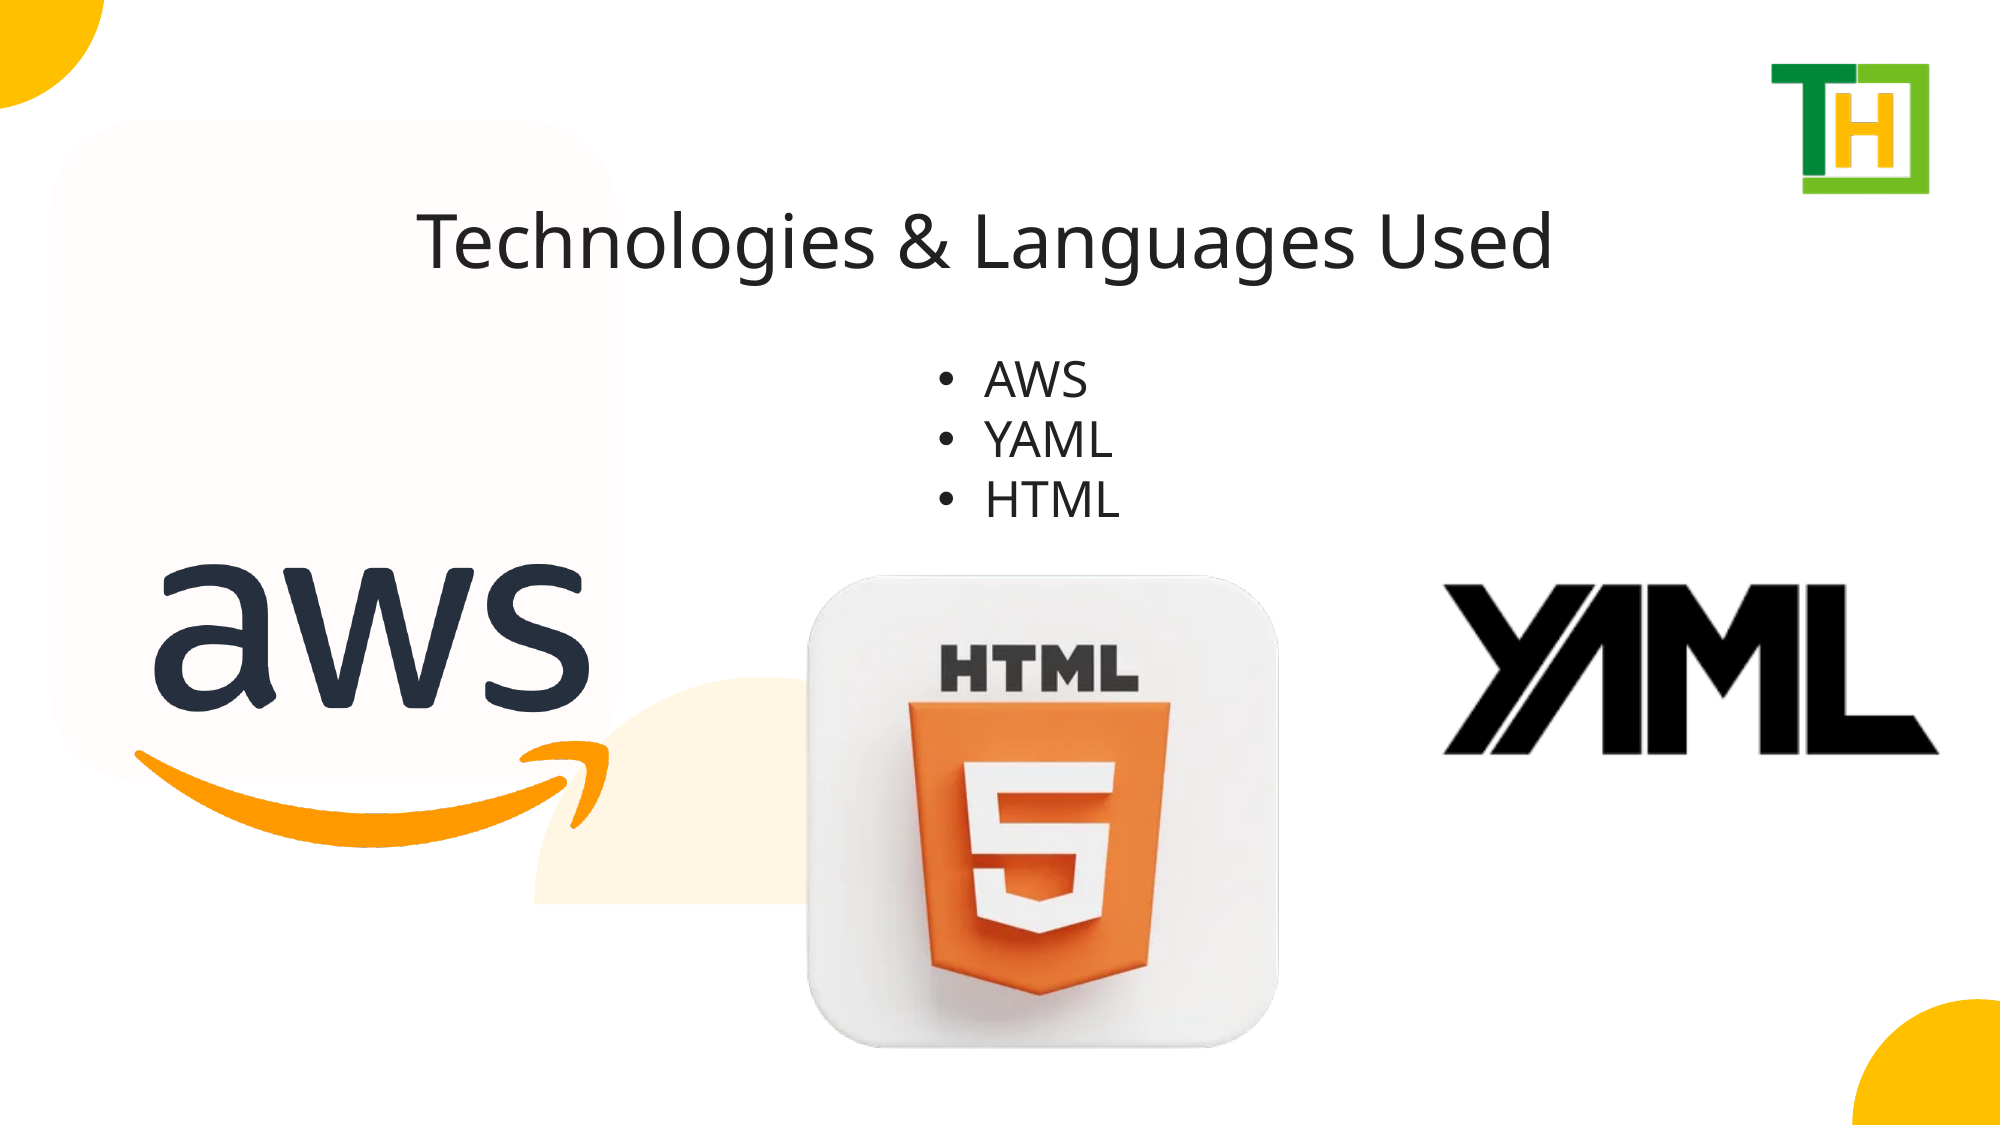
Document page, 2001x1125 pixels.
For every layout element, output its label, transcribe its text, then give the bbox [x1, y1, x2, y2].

text_box AWS YAML HTML [922, 340, 1601, 536]
text_box Technologies & Languages Used [401, 186, 1738, 291]
text_box [49, 119, 618, 782]
text_box [1851, 998, 2000, 1125]
picture [1355, 507, 2000, 833]
picture [760, 519, 1328, 1088]
text_box [0, 0, 106, 110]
picture [1756, 31, 1949, 233]
picture [132, 562, 611, 849]
